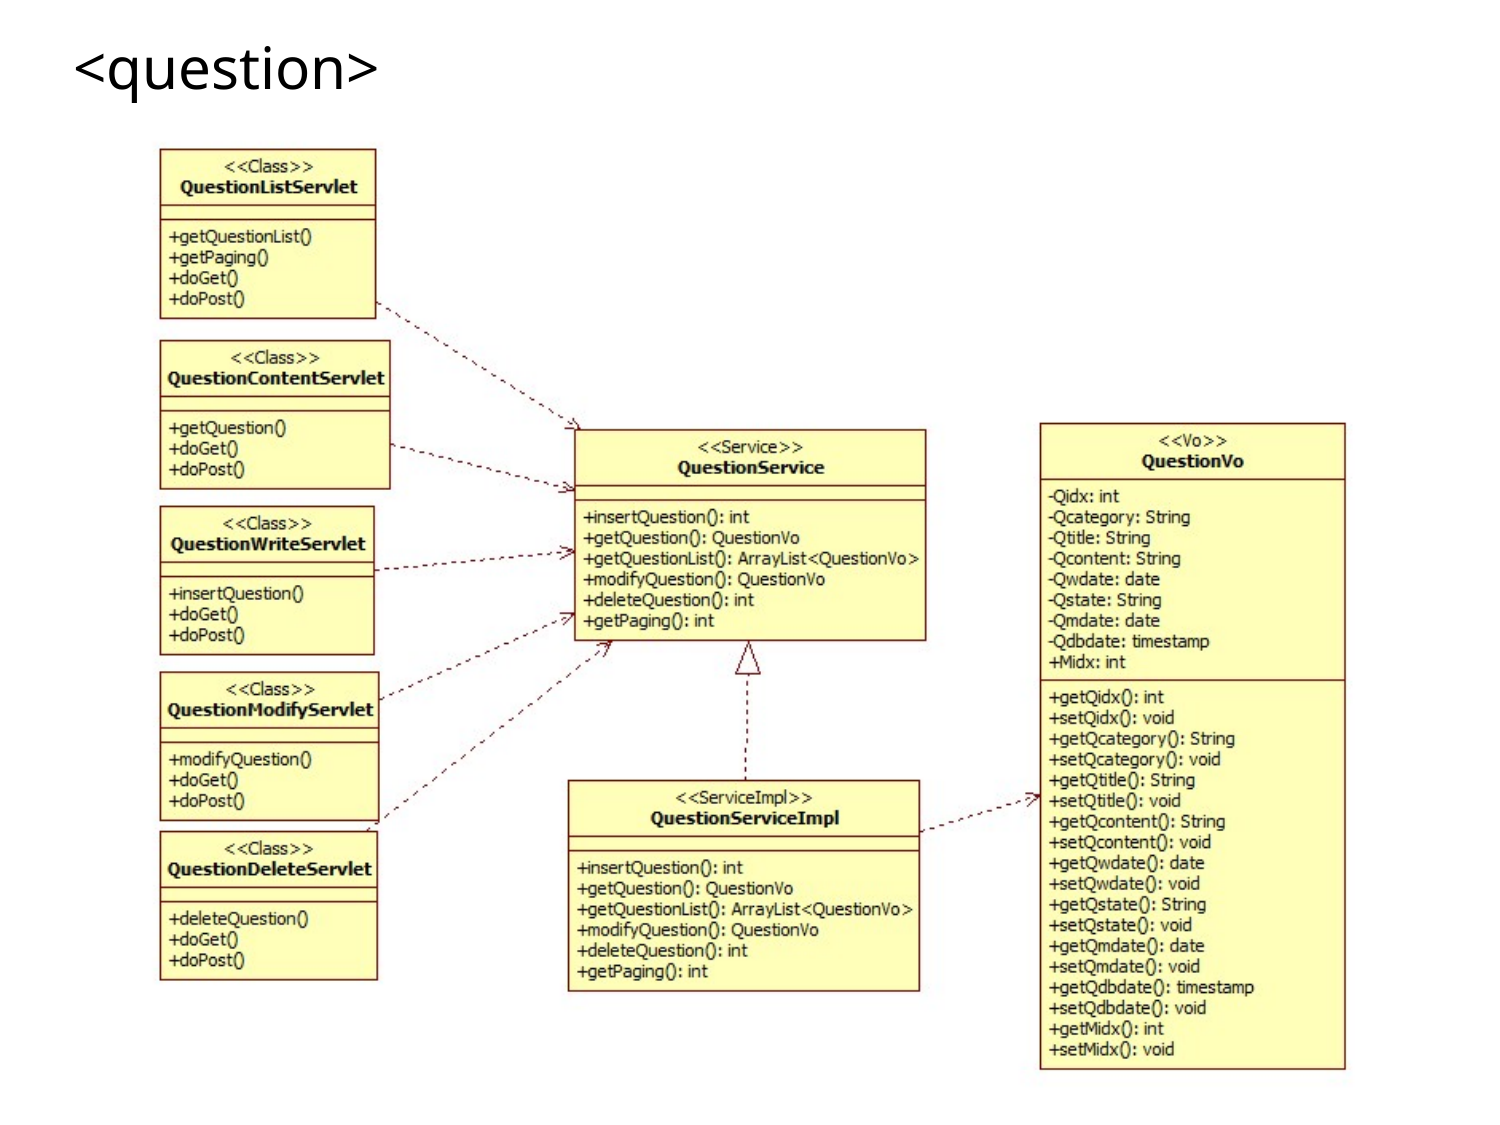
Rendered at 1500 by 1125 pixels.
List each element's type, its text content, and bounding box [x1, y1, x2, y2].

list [128, 116, 1378, 1102]
text_box <question> [58, 23, 457, 109]
